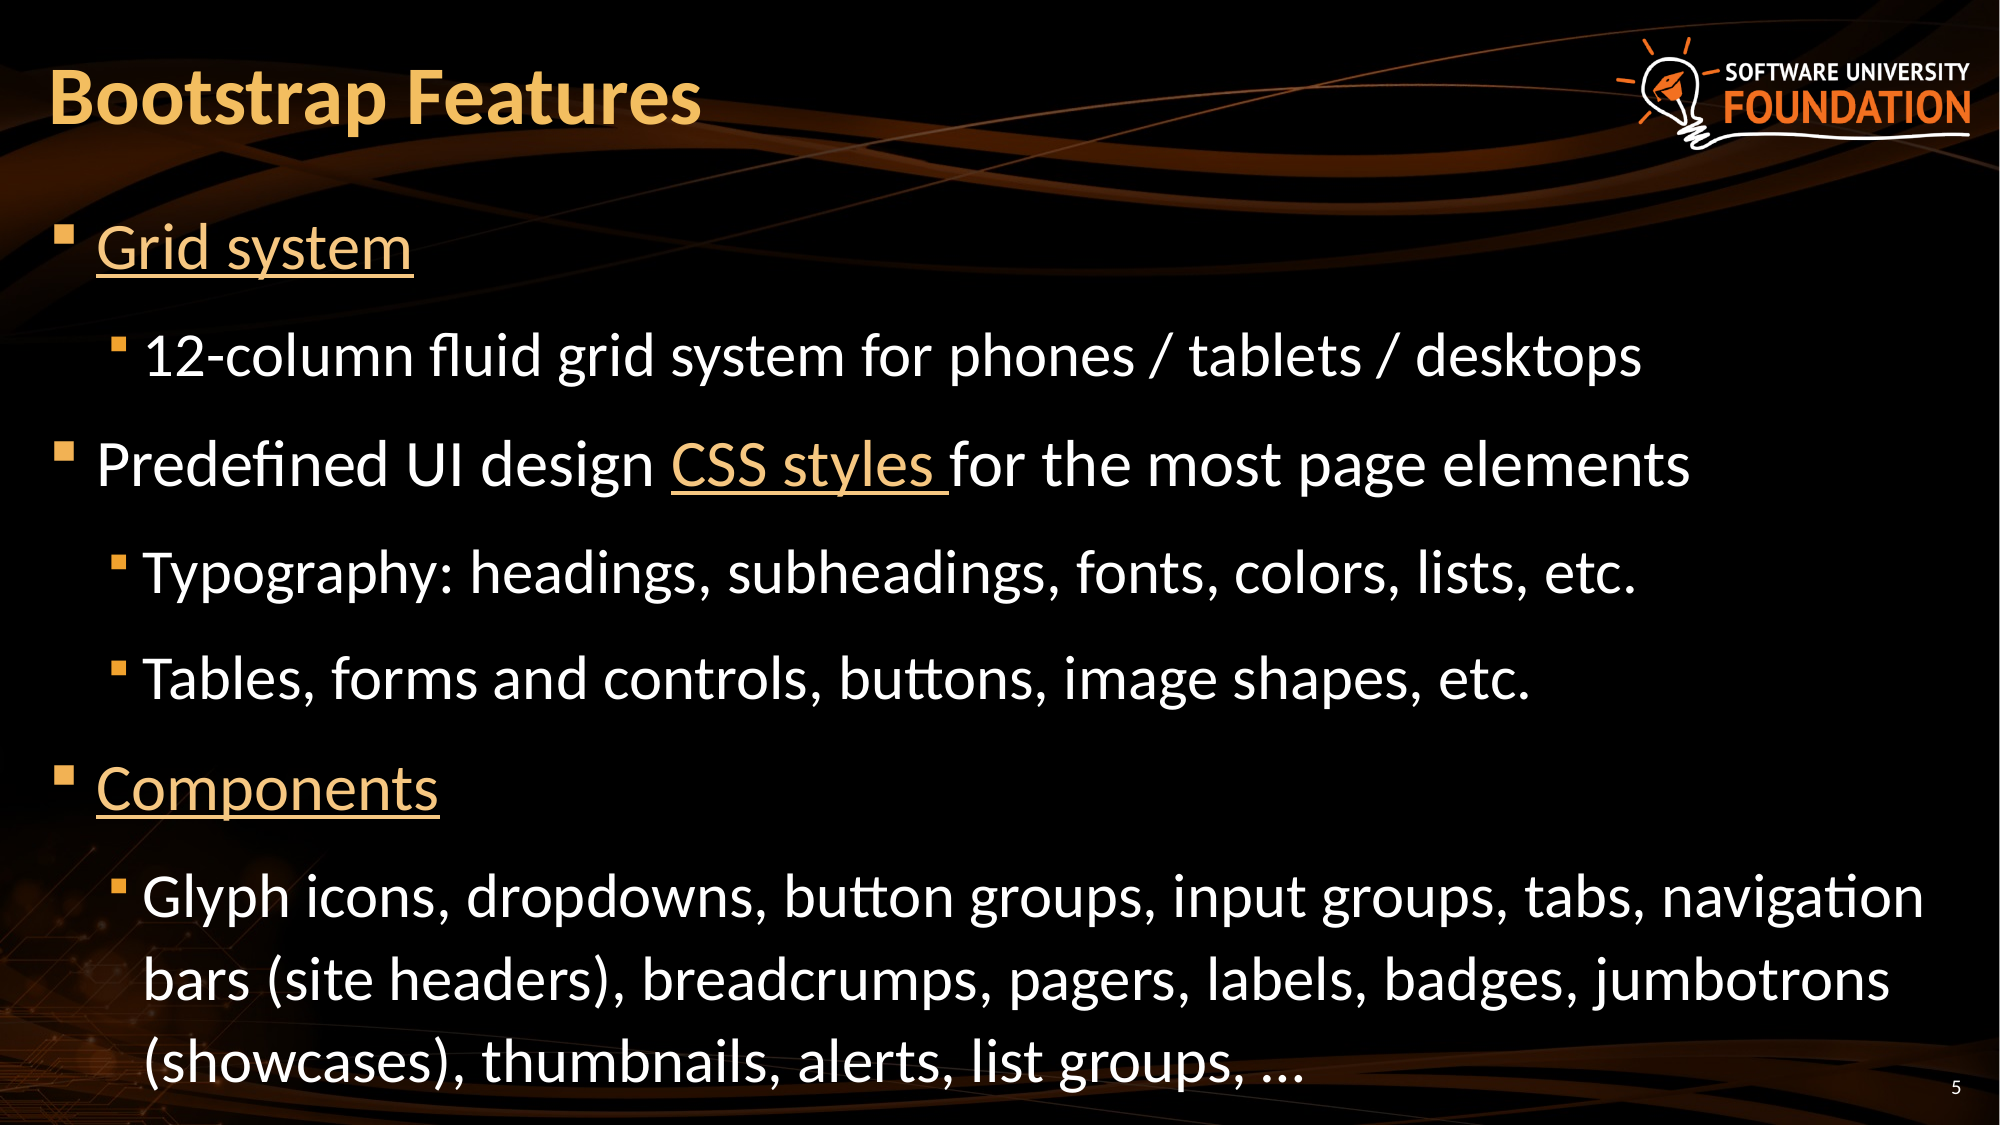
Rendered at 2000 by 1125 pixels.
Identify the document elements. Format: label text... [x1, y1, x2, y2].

picture [0, 0, 2000, 1125]
list Grid system 12-column fluid grid system for phones / tablets / desktops Predefined UI design CSS styles for the most page elements Typography: headings, subheadings, fonts, colors, lists, etc. Tables, forms and controls, buttons, image shapes, etc. Components Glyph icons, dropdowns, button groups, input groups, tabs, navigation bars (site headers), breadcrumps, pagers, labels, badges, jumbotrons (showcases), thumbnails, alerts, list groups, … [31, 188, 1968, 1103]
title Bootstrap Features [30, 6, 1602, 189]
